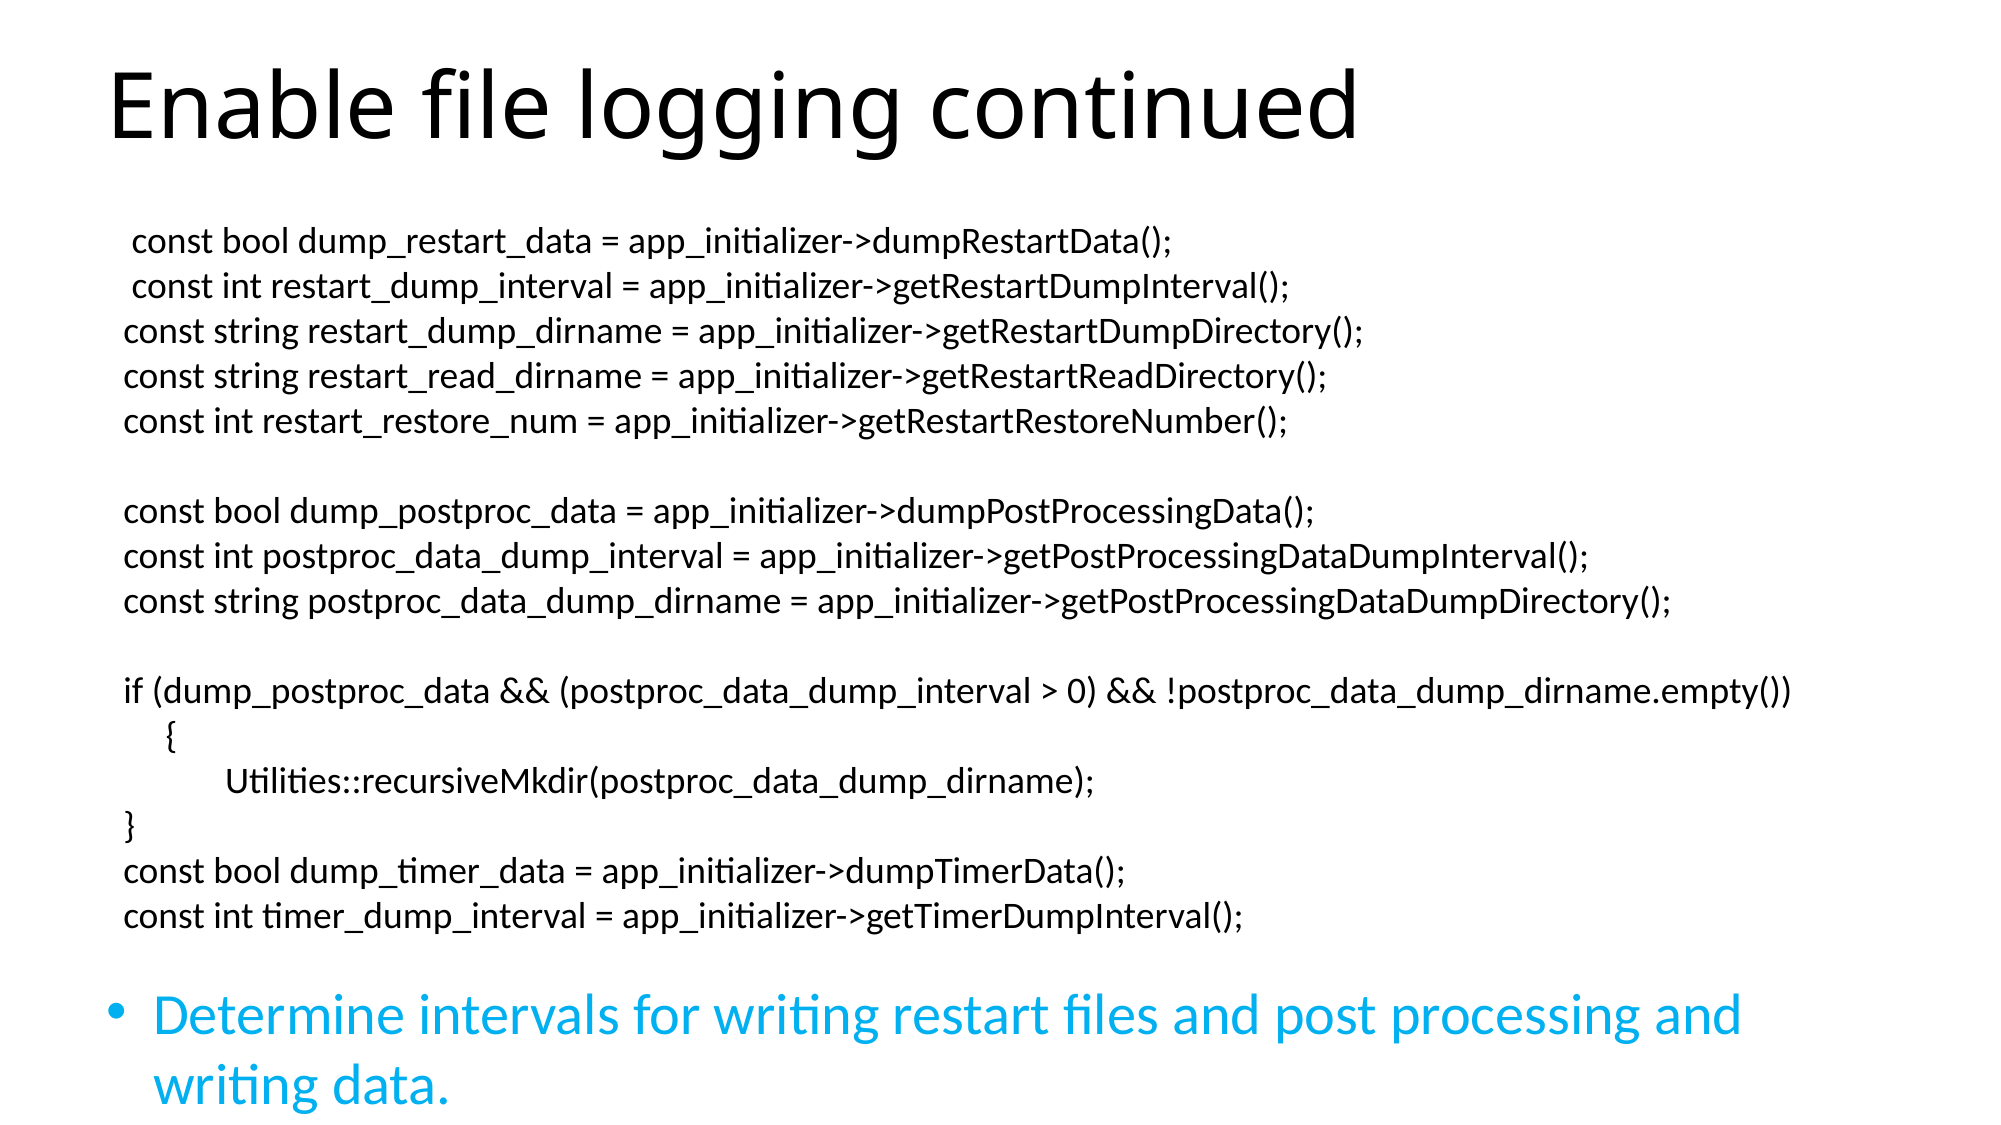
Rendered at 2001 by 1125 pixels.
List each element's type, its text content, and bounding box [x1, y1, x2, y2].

text_box const bool dump_restart_data = app_initializer->dumpRestartData(); const int restart_dump_interval = app_initializer->getRestartDumpInterval(); const string restart_dump_dirname = app_initializer->getRestartDumpDirectory(); const string restart_read_dirname = app_initializer->getRestartReadDirectory(); const int restart_restore_num = app_initializer->getRestartRestoreNumber(); const bool dump_postproc_data = app_initializer->dumpPostProcessingData(); const int postproc_data_dump_interval = app_initializer->getPostProcessingDataDumpInterval(); const string postproc_data_dump_dirname = app_initializer->getPostProcessingDataDumpDirectory(); if (dump_postproc_data && (postproc_data_dump_interval > 0) && !postproc_data_dump_dirname.empty()) { Utilities::recursiveMkdir(postproc_data_dump_dirname); } const bool dump_timer_data = app_initializer->dumpTimerData(); const int timer_dump_interval = app_initializer->getTimerDumpInterval(); [108, 208, 1834, 944]
title Enable file logging continued [91, 0, 1817, 218]
text_box Determine intervals for writing restart files and post processing and writing data. [91, 968, 1784, 1124]
